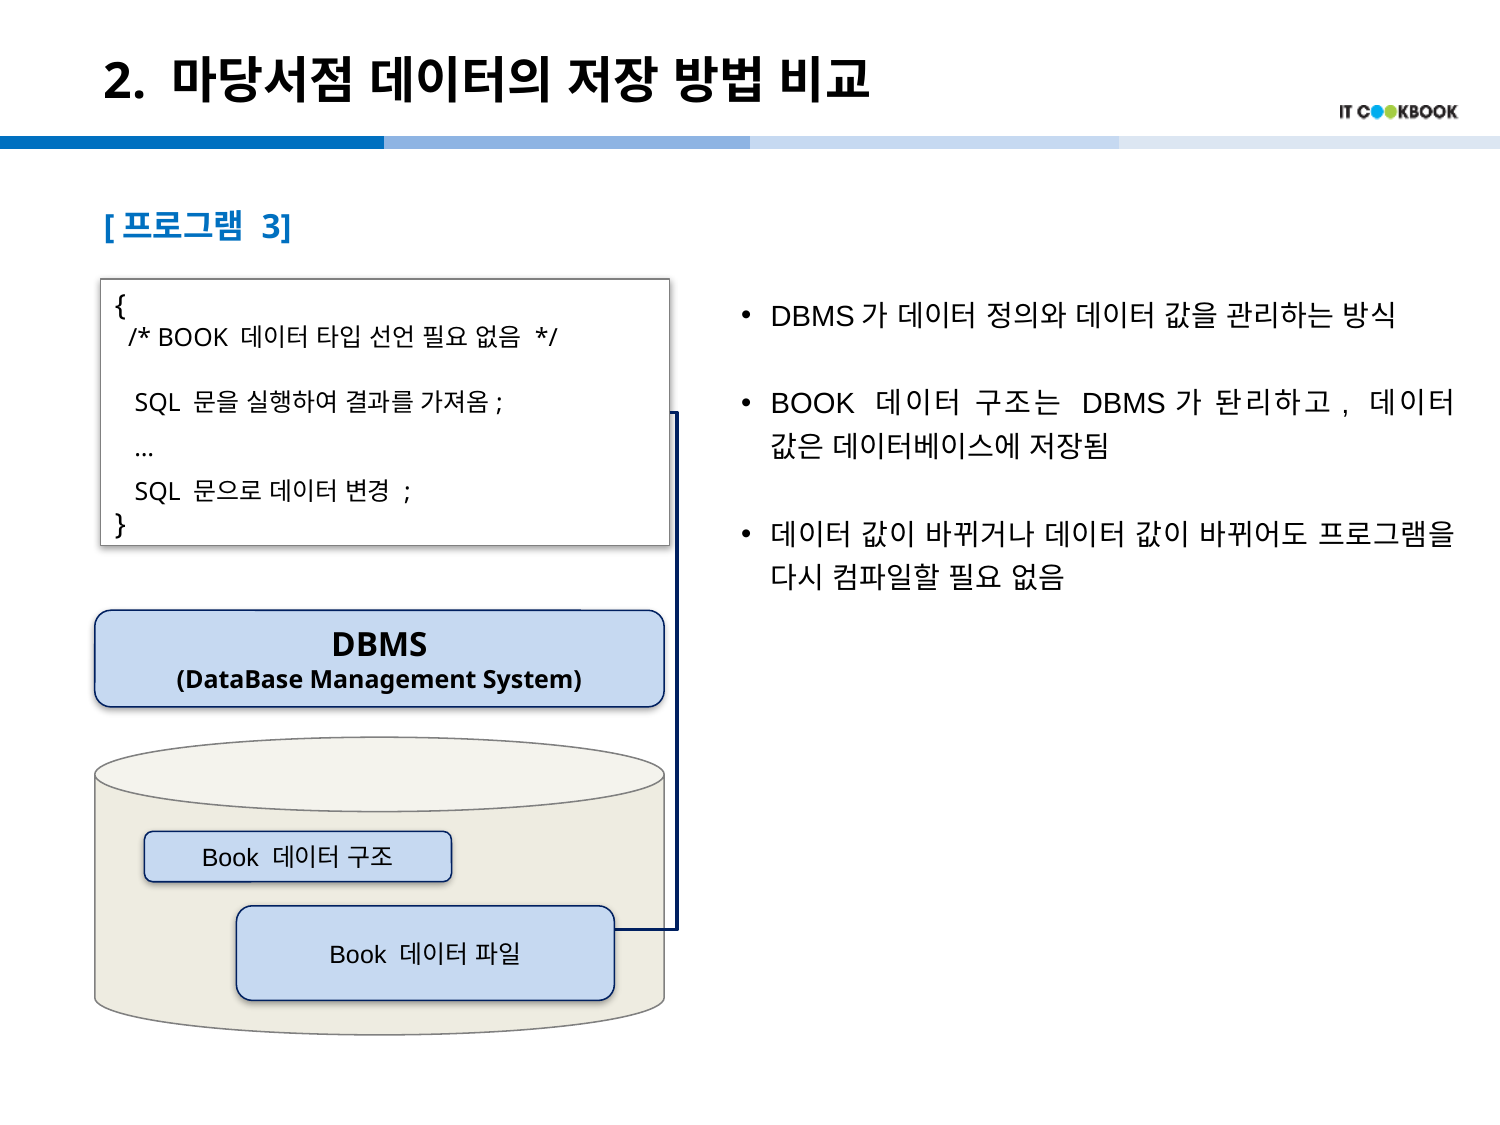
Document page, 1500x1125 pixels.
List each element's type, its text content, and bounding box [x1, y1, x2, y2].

text_box DBMS가 데이터 정의와 데이터 값을 관리하는 방식 BOOK 데이터 구조는 DBMS가 돤리하고, 데이터 값은 데이터베이스에 저장됨 데이터 값이 바뀌거나 데이터 값이 바뀌어도 프로그램을 다시 컴파일할 필요 없음 [726, 280, 1471, 646]
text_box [94, 278, 670, 1036]
title 2. 마당서점 데이터의 저장 방법 비교 [88, 32, 1330, 124]
picture [1340, 105, 1459, 120]
list [프로그램 3] [88, 177, 1412, 1077]
